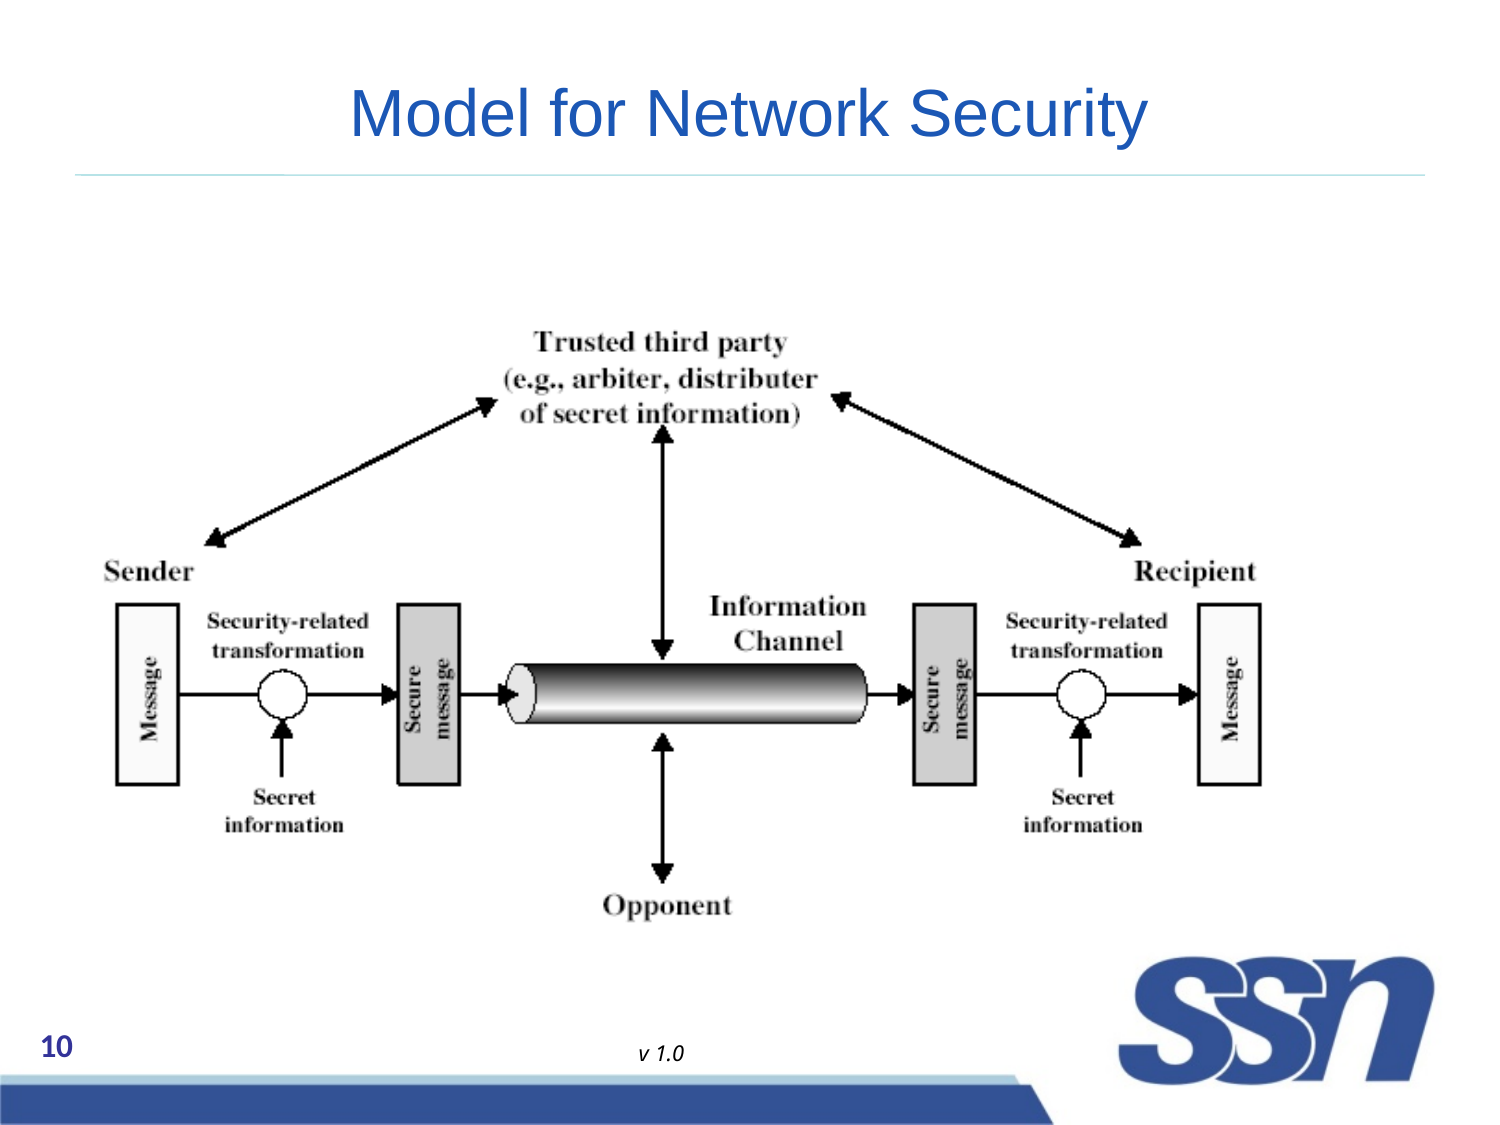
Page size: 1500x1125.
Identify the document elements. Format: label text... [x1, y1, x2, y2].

title Model for Network Security [75, 45, 1425, 175]
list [74, 262, 1326, 951]
picture [0, 913, 1500, 1125]
